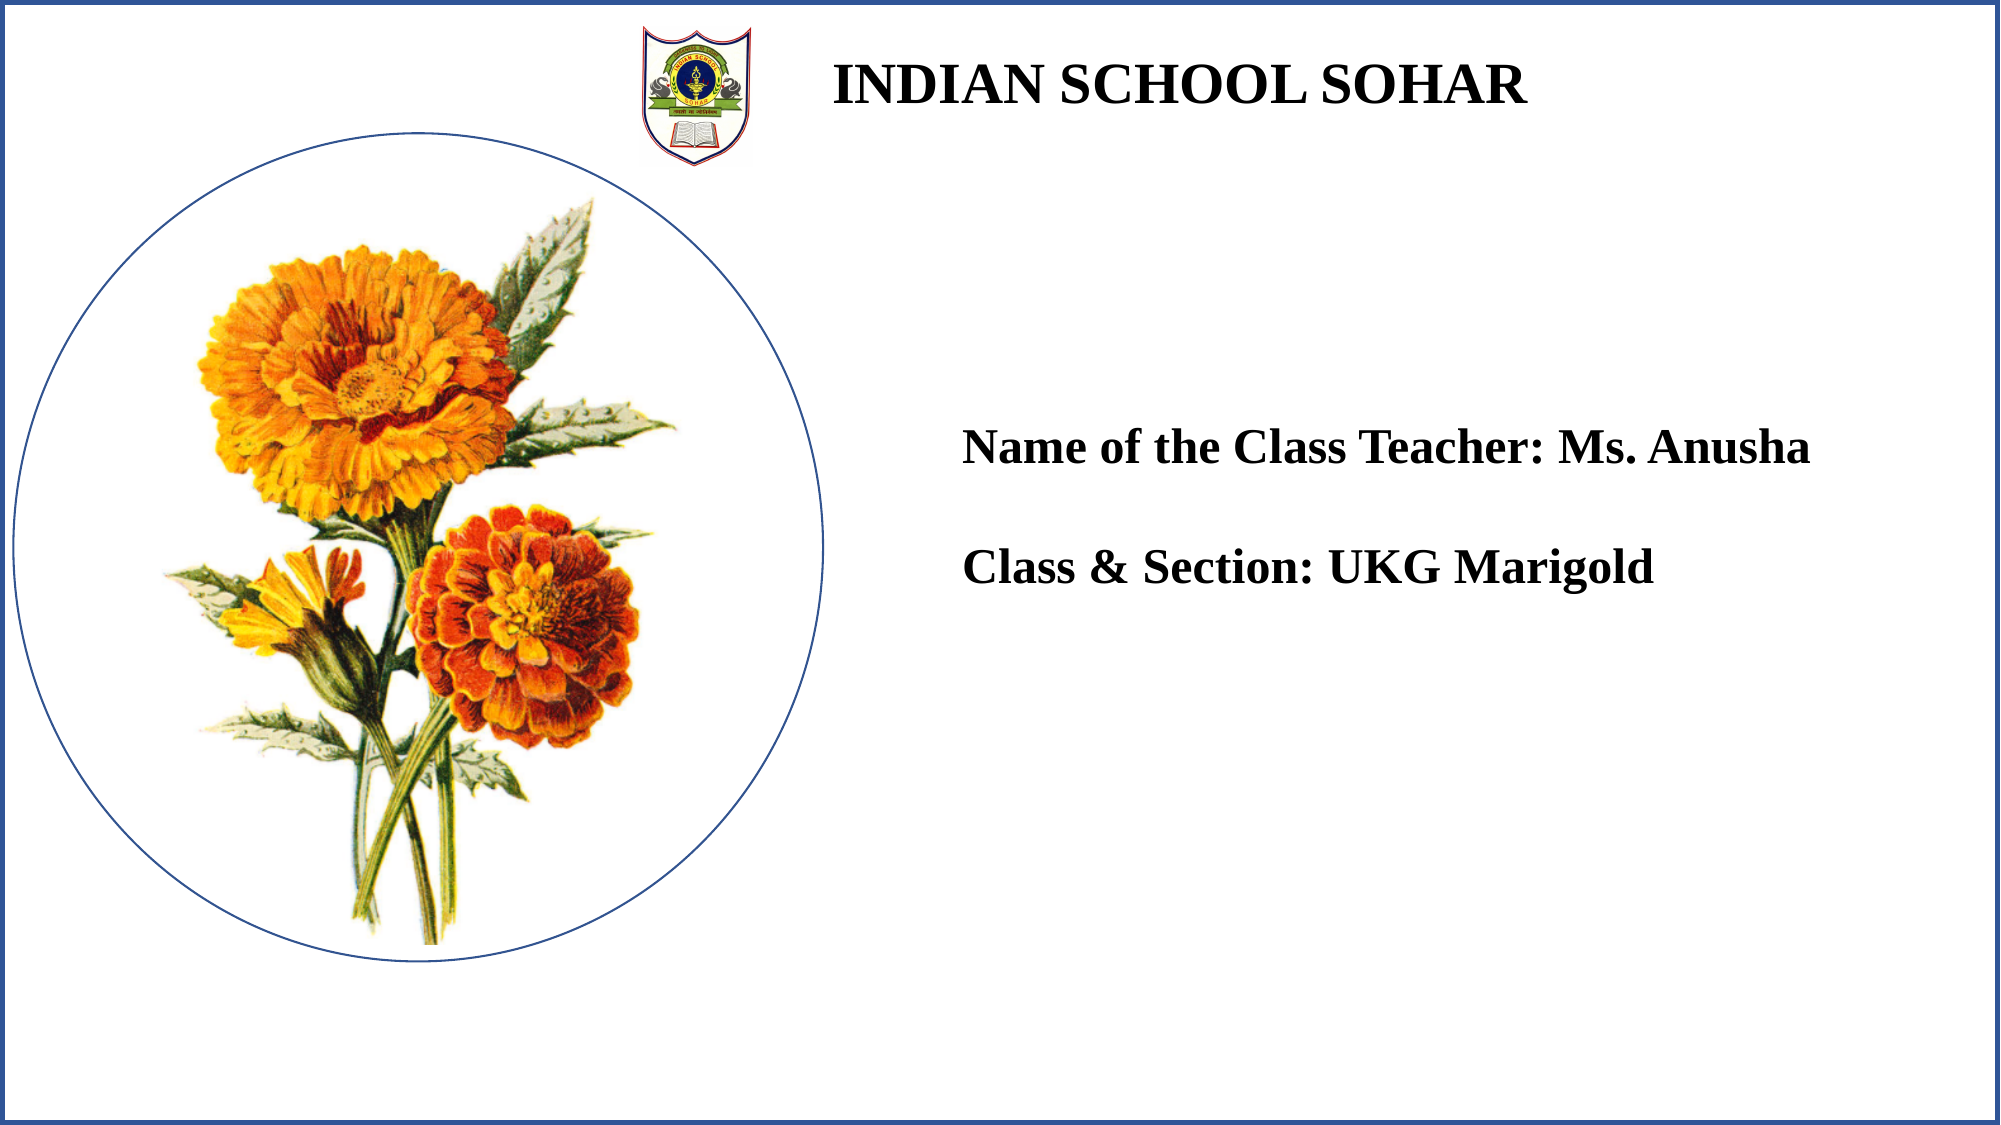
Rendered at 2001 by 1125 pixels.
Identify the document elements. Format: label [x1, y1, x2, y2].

text_box [12, 277, 110, 818]
text_box [0, 0, 2000, 1125]
picture [110, 26, 753, 945]
text_box [301, 945, 535, 963]
text_box [300, 132, 536, 150]
text_box [699, 247, 825, 848]
